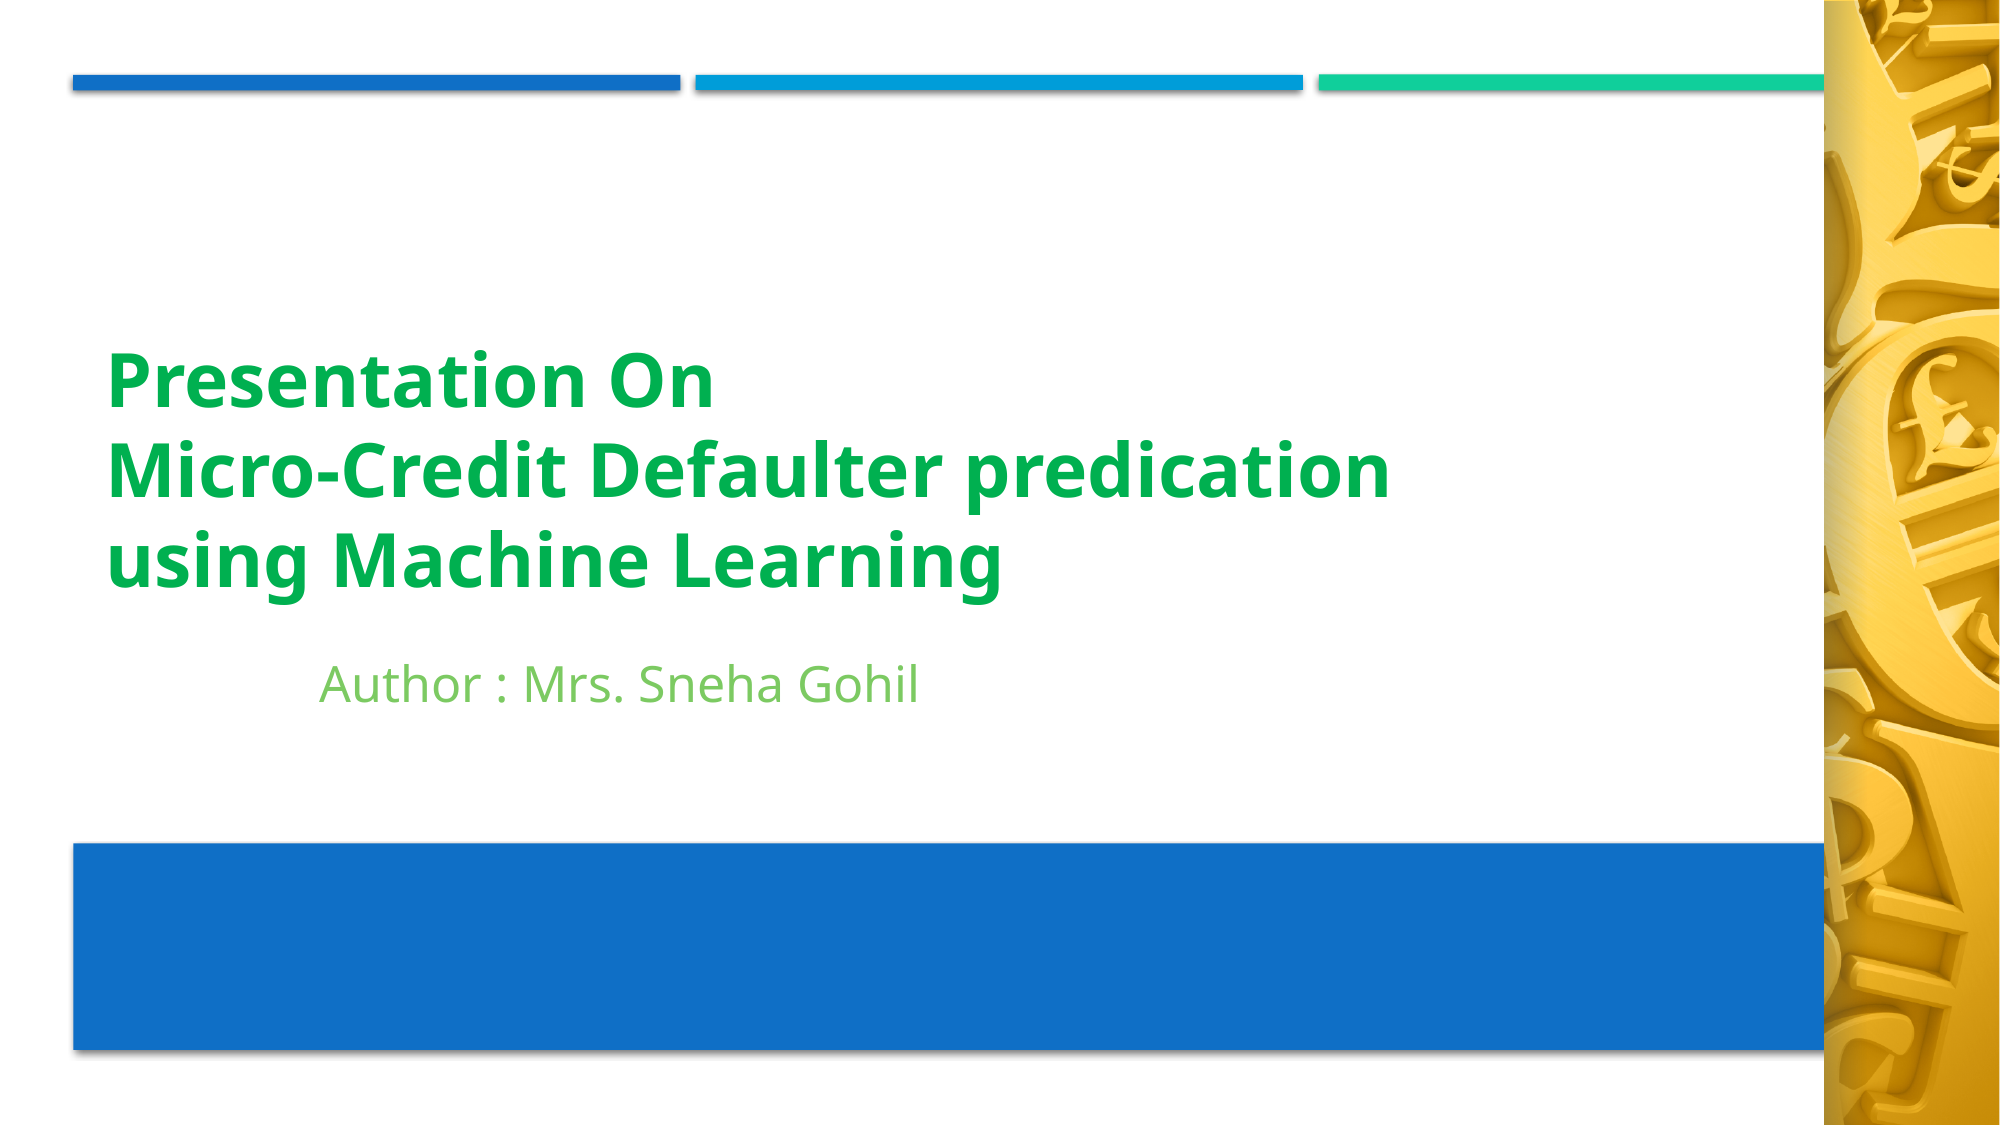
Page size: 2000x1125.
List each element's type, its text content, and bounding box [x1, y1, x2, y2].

list Author : Mrs. Sneha Gohil [90, 645, 1900, 791]
title Presentation On Micro-Credit Defaulter predication using Machine Learning [90, 243, 1555, 610]
picture [1824, 0, 2000, 1125]
